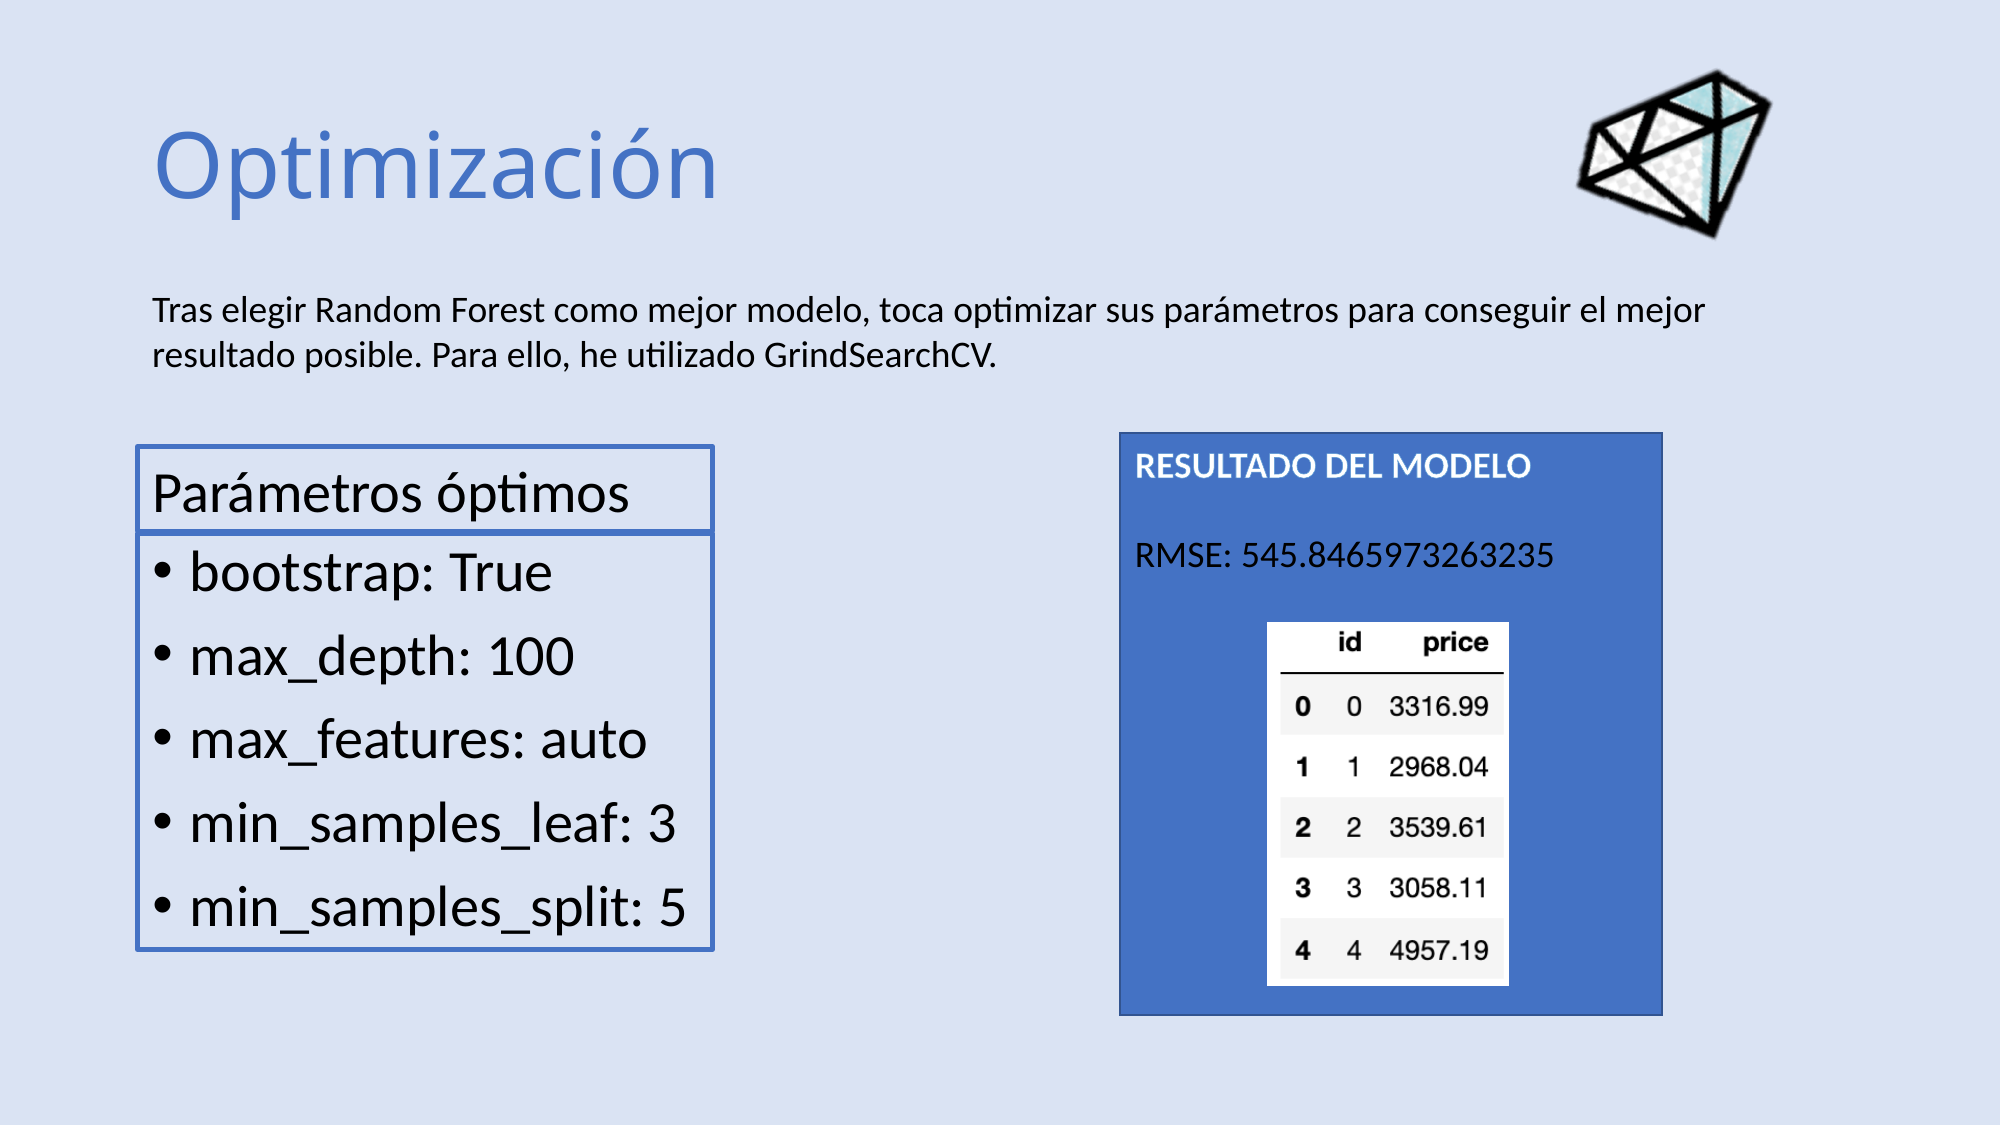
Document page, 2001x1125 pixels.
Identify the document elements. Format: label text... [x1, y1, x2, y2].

picture [1326, 0, 2000, 399]
text_box [1119, 432, 1663, 1016]
list bootstrap: True max_depth: 100 max_features: auto min_samples_leaf: 3 min_samples_split: 5 [137, 533, 713, 950]
picture [1267, 622, 1509, 986]
title Optimización [137, 59, 1375, 277]
text_box Tras elegir Random Forest como mejor modelo, toca optimizar sus parámetros para conseguir el mejor resultado posible. Para ello, he utilizado GrindSearchCV. [137, 277, 1466, 382]
text_box Tras elegir Random Forest como mejor modelo, toca optimizar sus parámetros para conseguir el mejor resultado posible. Para ello, he utilizado GrindSearchCV. [1518, 299, 1774, 382]
text_box Parámetros óptimos [137, 446, 713, 532]
text_box RESULTADO DEL MODELO RMSE: 545.8465973263235 [1120, 432, 1662, 673]
